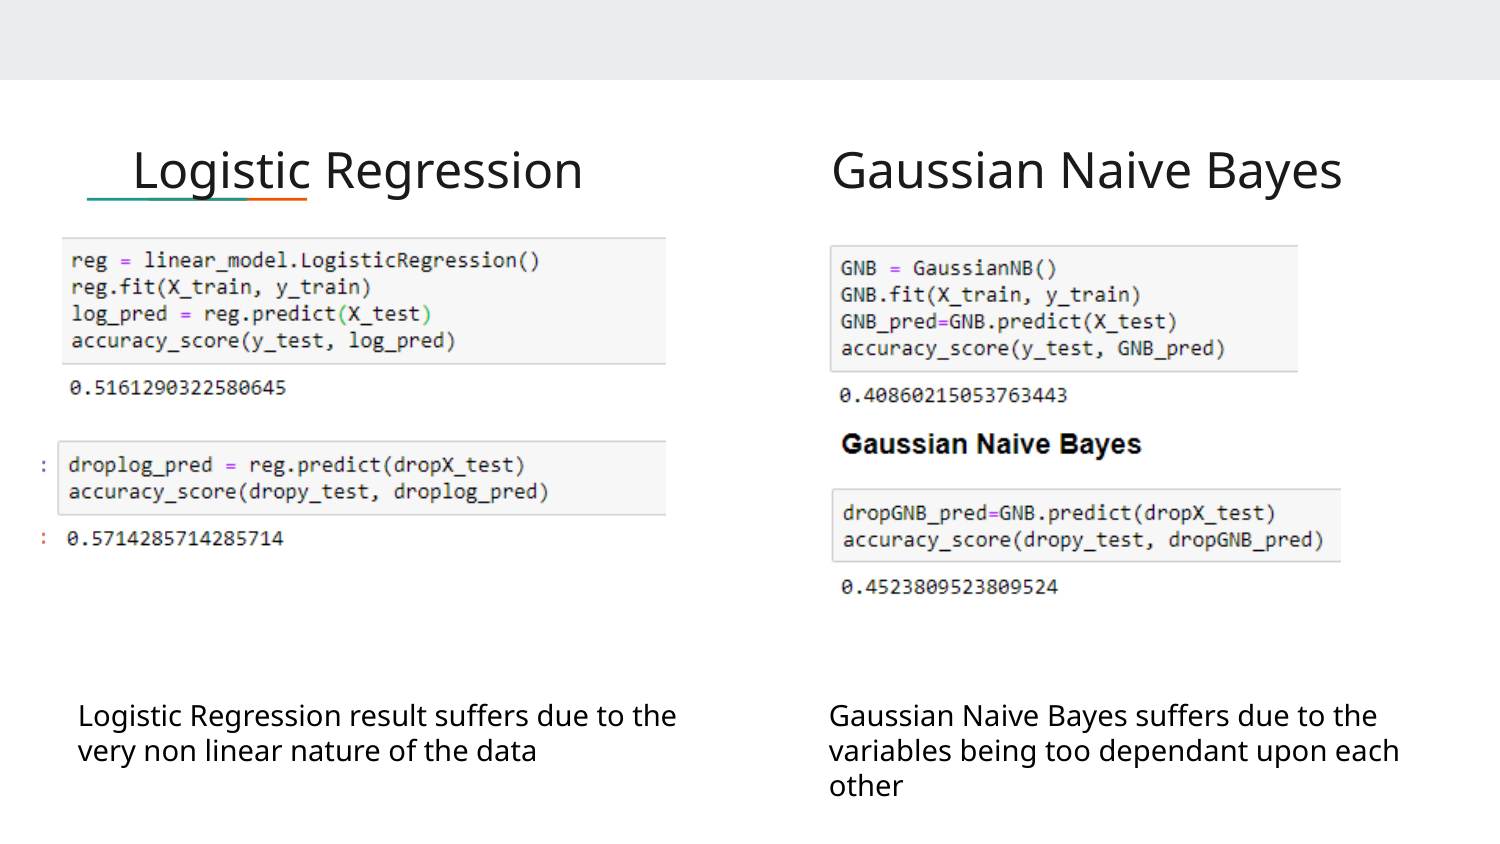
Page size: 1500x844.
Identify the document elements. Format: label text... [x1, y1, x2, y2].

text_box Logistic Regression result suffers due to the very non linear nature of the data [62, 681, 725, 760]
picture [62, 235, 667, 409]
picture [42, 432, 667, 581]
title Logistic Regression Gaussian Naive Bayes [117, 123, 1432, 212]
picture [821, 236, 1341, 624]
text_box Gaussian Naive Bayes suffers due to the variables being too dependant upon each other [813, 681, 1476, 760]
